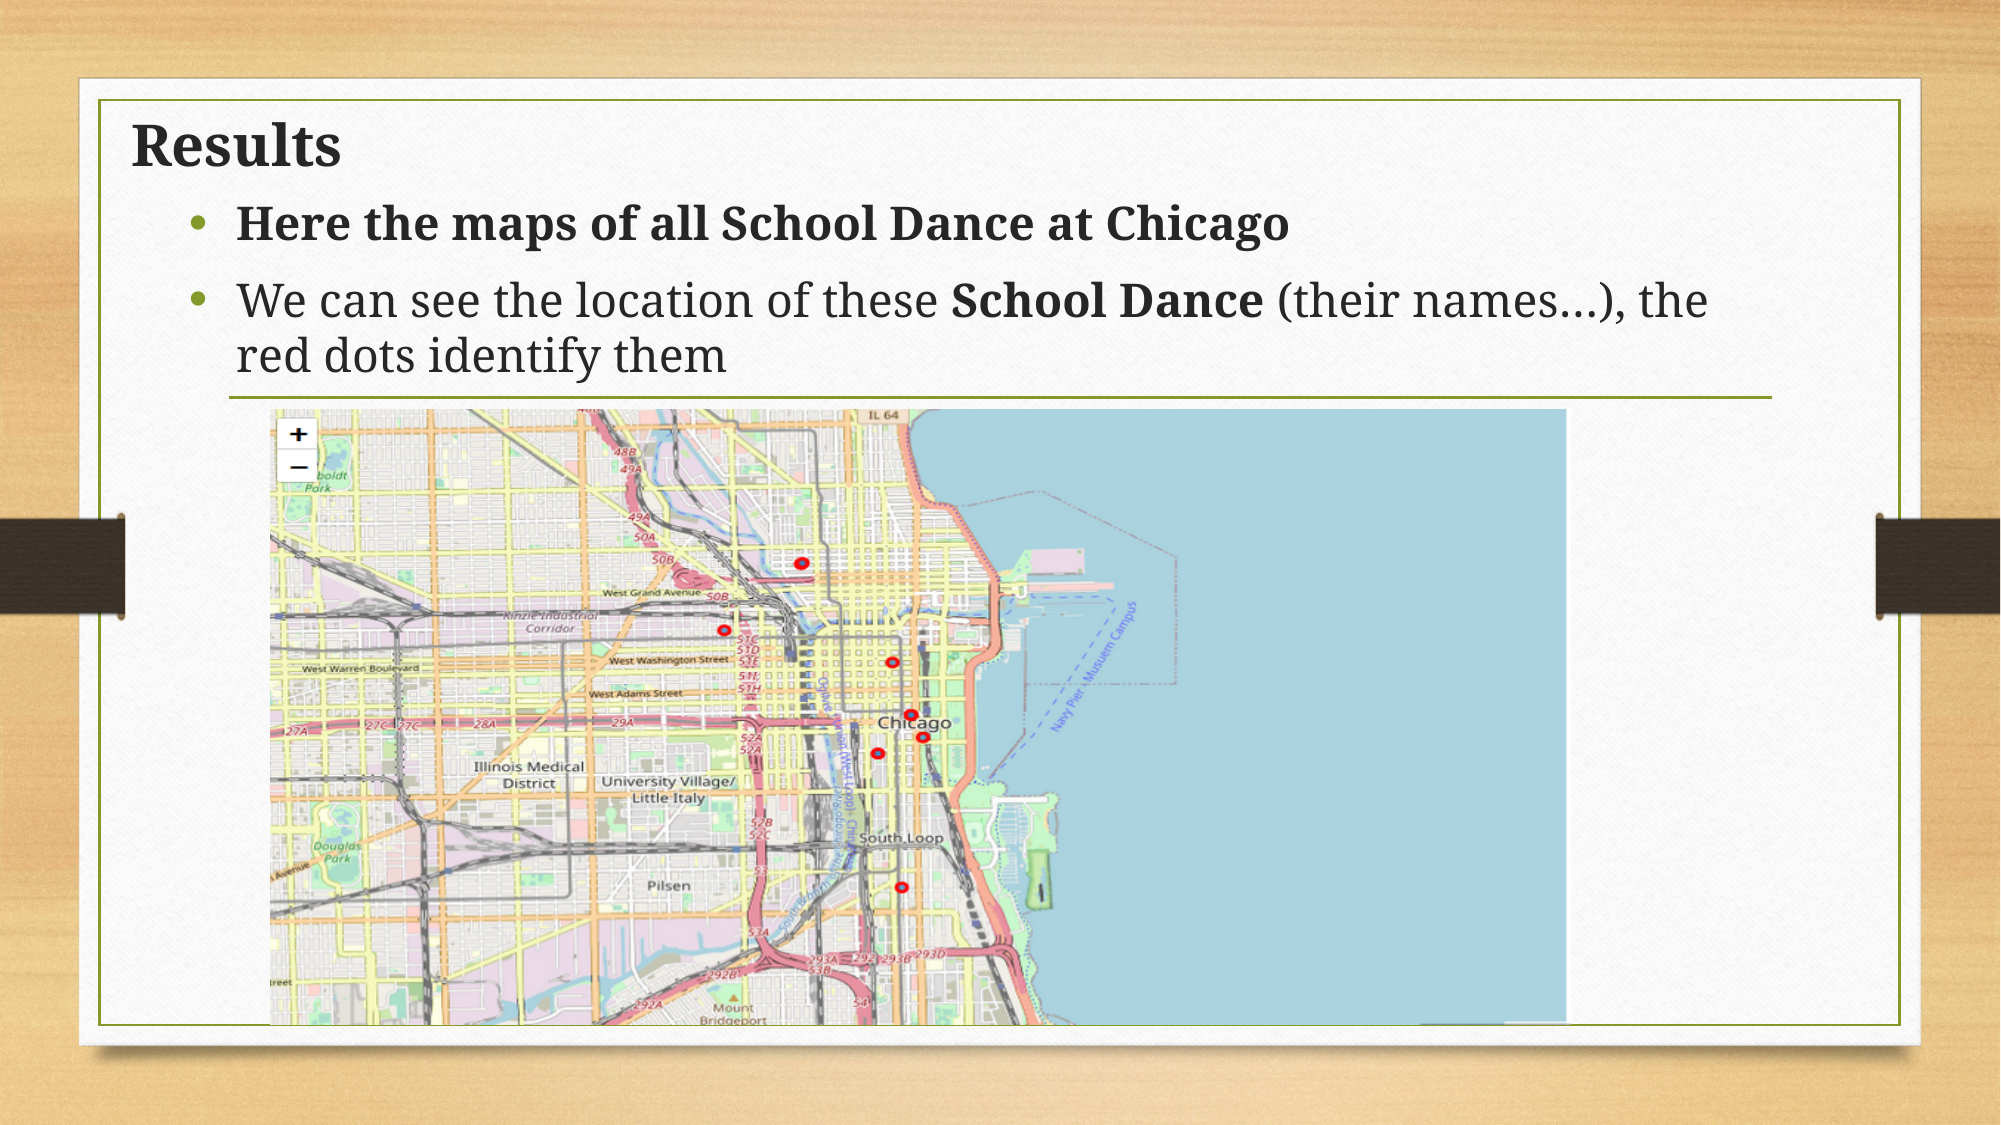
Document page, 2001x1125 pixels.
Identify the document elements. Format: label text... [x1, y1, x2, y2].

list Here the maps of all School Dance at Chicago We can see the location of these School Dance (their names…), the red dots identify them [173, 186, 1749, 391]
picture [0, 0, 2001, 1125]
title Results [116, 101, 1691, 187]
